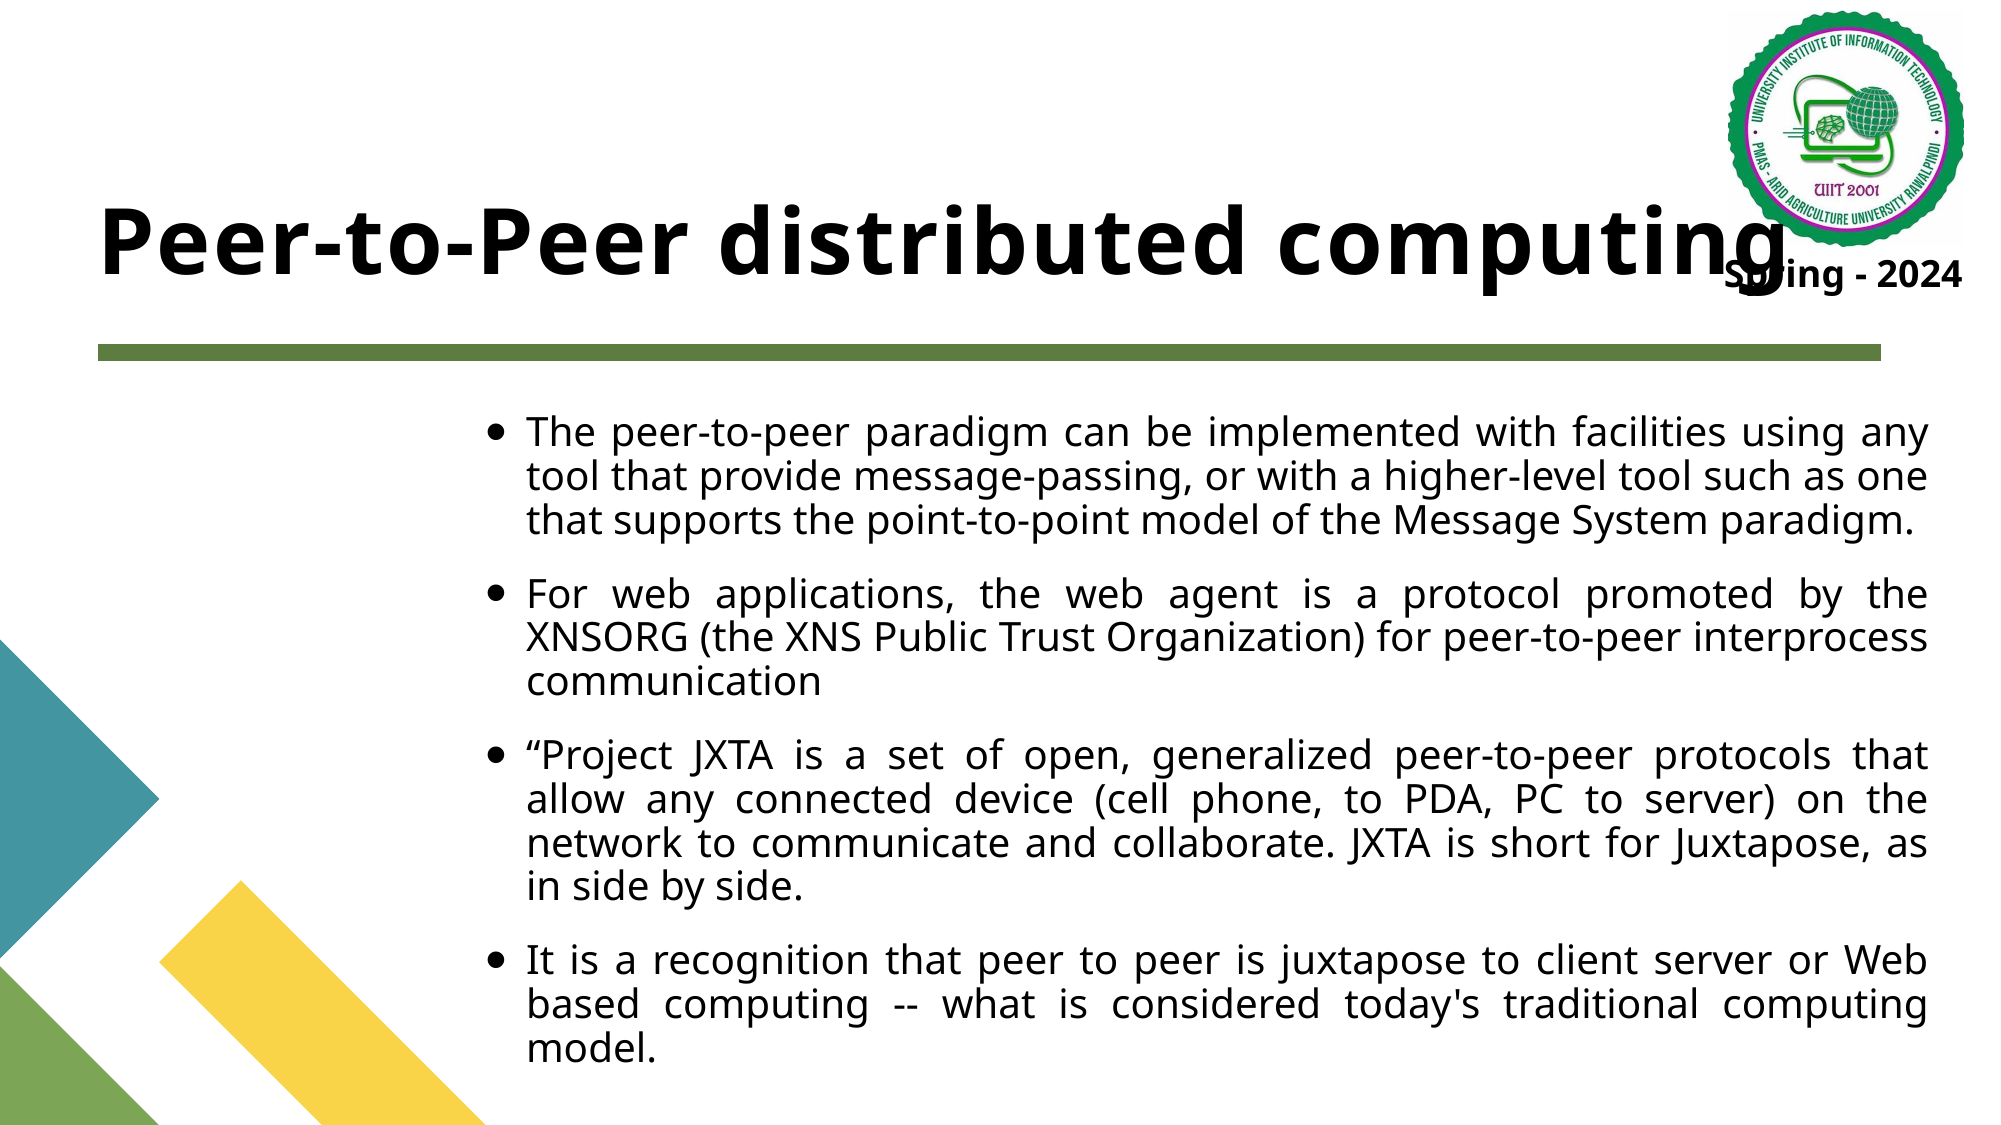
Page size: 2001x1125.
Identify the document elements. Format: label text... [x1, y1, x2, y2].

list The peer-to-peer paradigm can be implemented with facilities using any tool that provide message-passing, or with a higher-level tool such as one that supports the point-to-point model of the Message System paradigm. For web applications, the web agent is a protocol promoted by the XNSORG (the XNS Public Trust Organization) for peer-to-peer interprocess communication “Project JXTA is a set of open, generalized peer-to-peer protocols that allow any connected device (cell phone, to PDA, PC to server) on the network to communicate and collaborate. JXTA is short for Juxtapose, as in side by side. It is a recognition that peer to peer is juxtapose to client server or Web based computing -- what is considered today's traditional computing model. [485, 374, 1931, 1082]
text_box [0, 639, 486, 1125]
picture [1728, 10, 1964, 247]
title Peer-to-Peer distributed computing [97, 16, 1882, 293]
